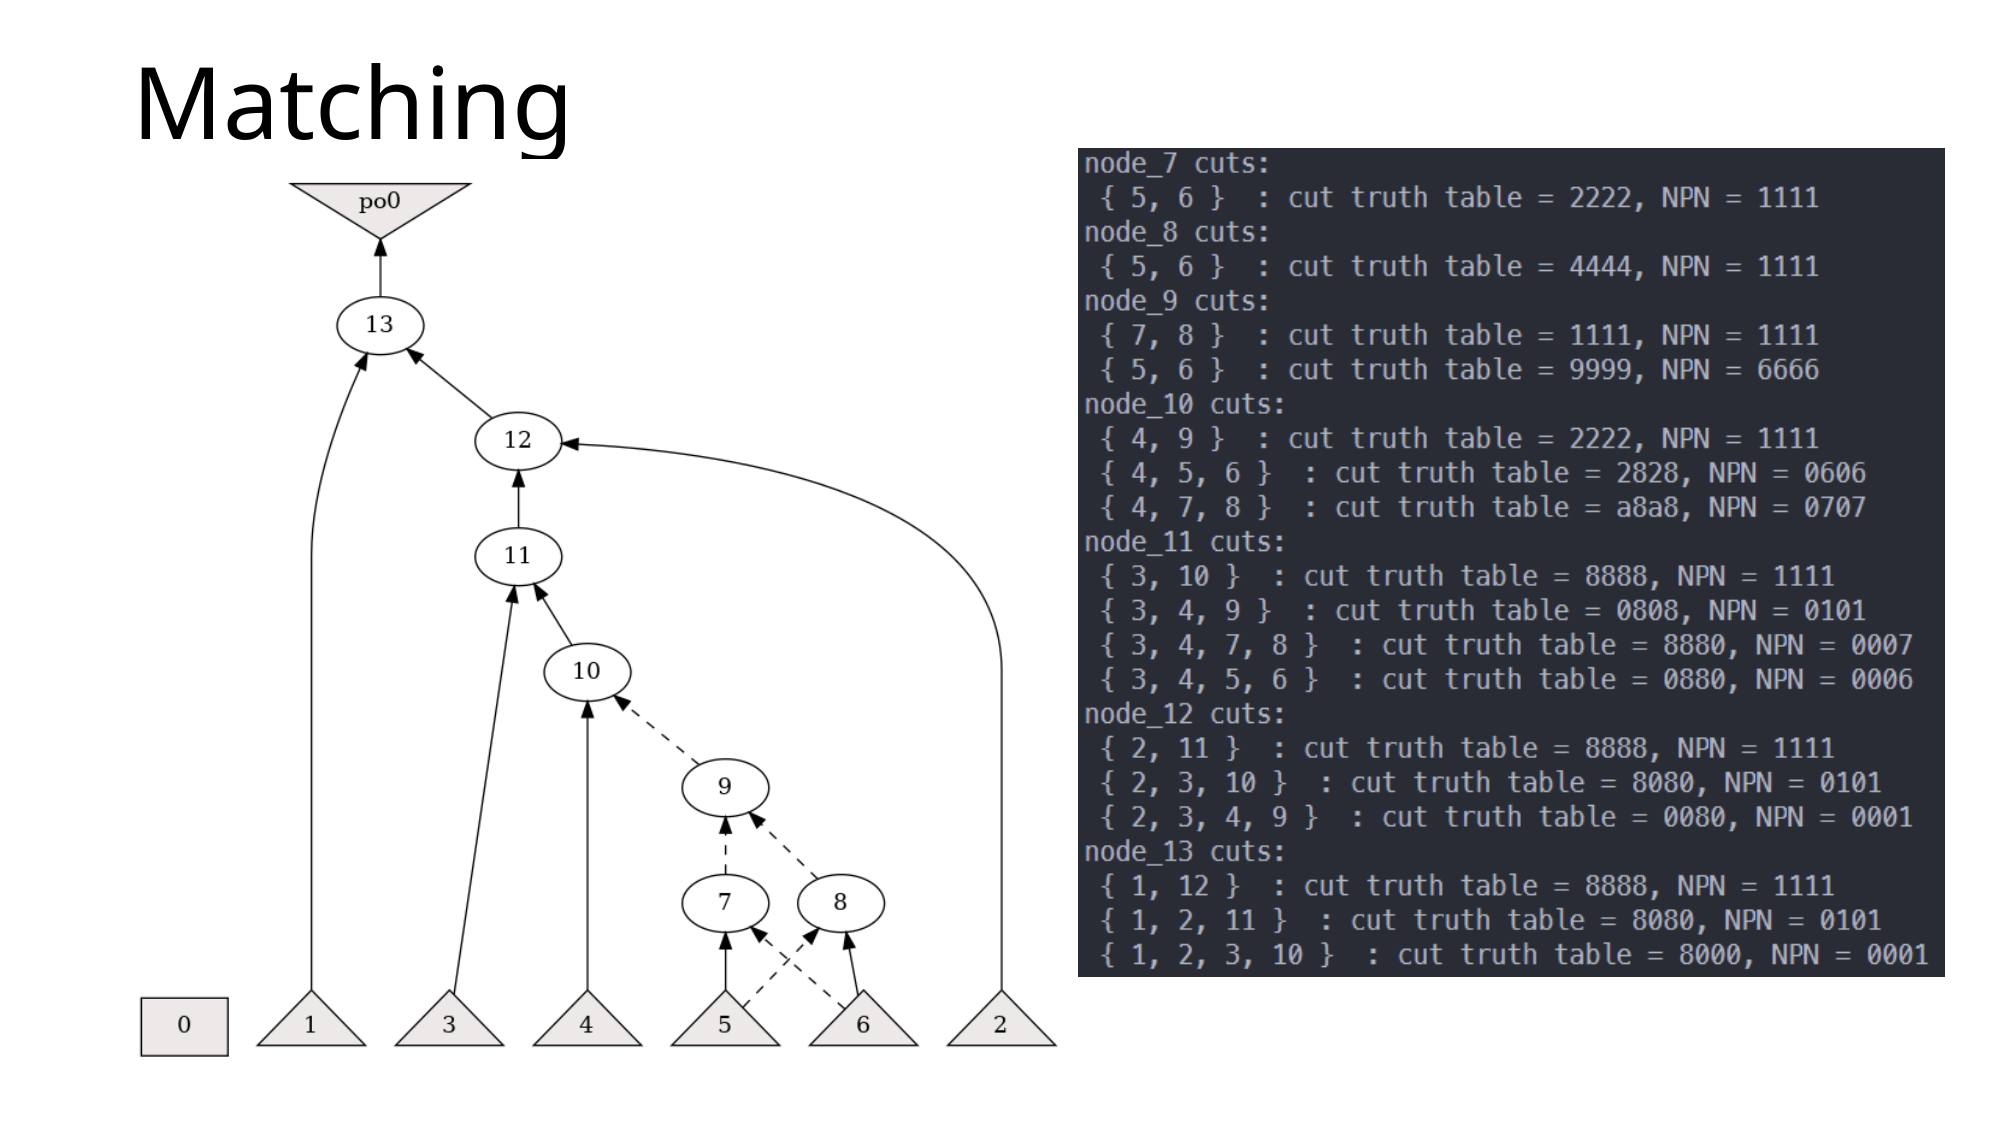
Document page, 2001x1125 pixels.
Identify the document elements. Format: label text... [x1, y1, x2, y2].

title Matching [117, 0, 1843, 216]
picture [1078, 148, 1945, 977]
picture [135, 159, 1062, 1070]
